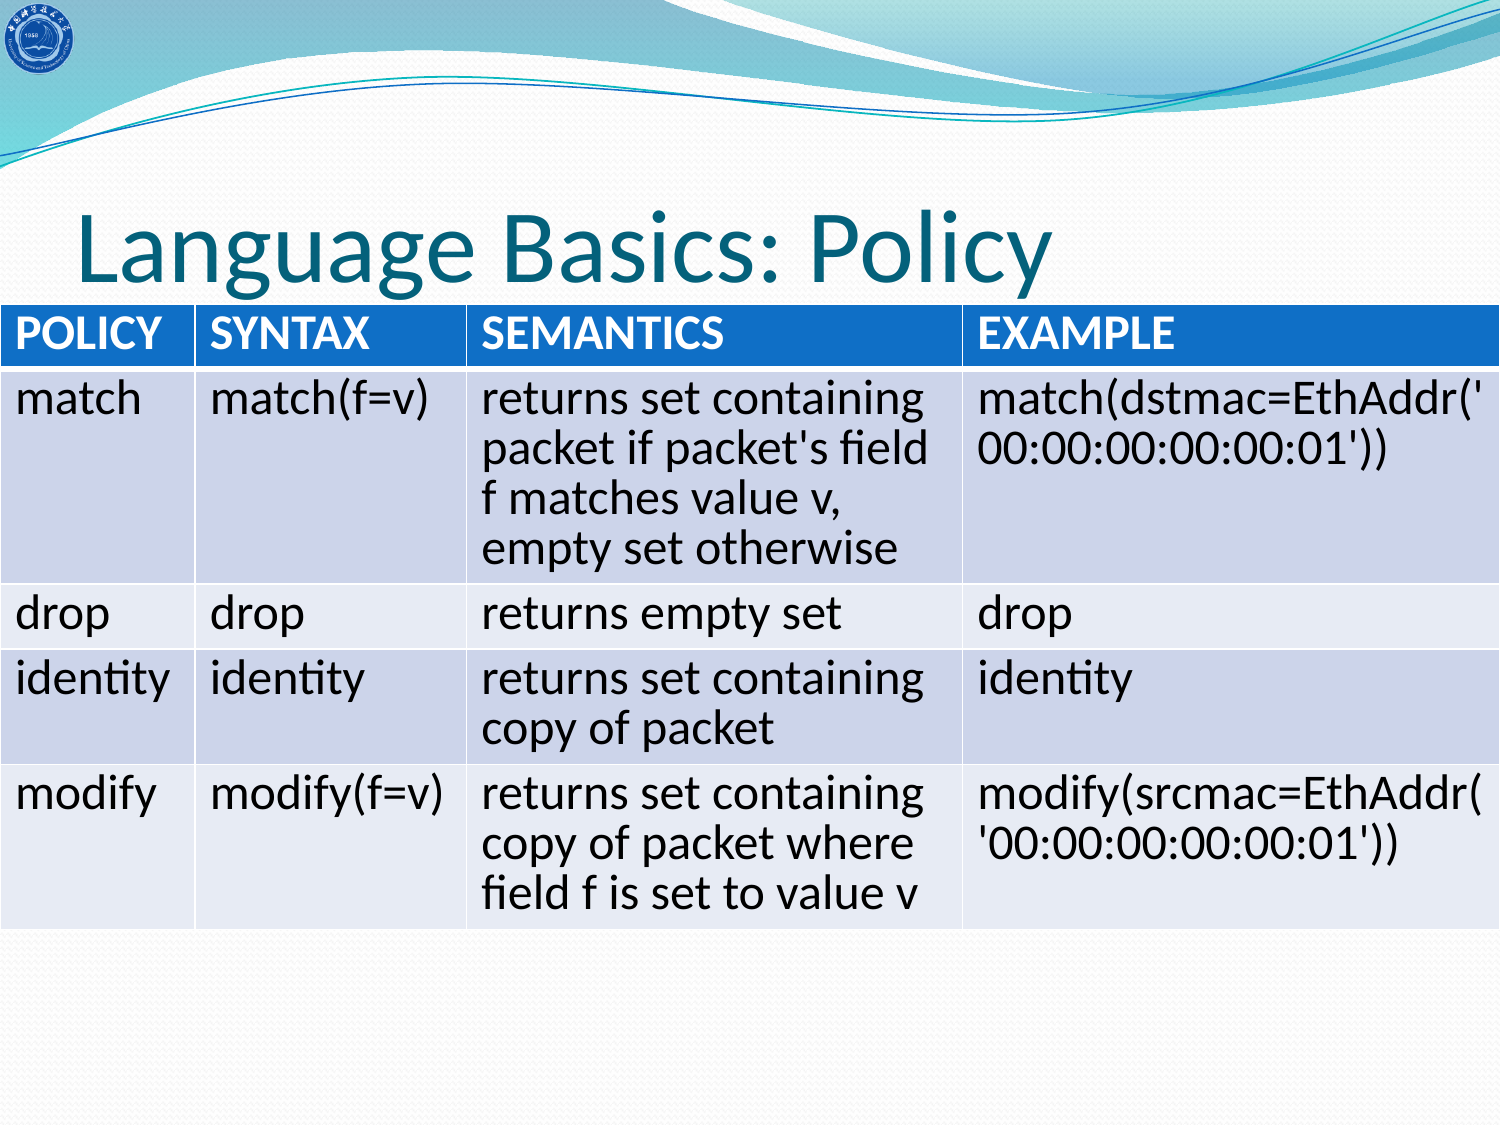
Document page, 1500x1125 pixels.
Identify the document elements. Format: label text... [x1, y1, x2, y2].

title Language Basics: Policy [75, 115, 1425, 303]
table_cell returns set containing copy of packet where field f is set to value v [467, 765, 962, 929]
table_header POLICY [1, 305, 194, 366]
table_cell drop [1, 585, 194, 648]
table_header SEMANTICS [467, 305, 962, 366]
table_cell drop [196, 585, 466, 648]
table_cell match [1, 372, 194, 583]
table_cell match(dstmac=EthAddr('00:00:00:00:00:01')) [963, 372, 1499, 583]
table_cell modify [1, 765, 194, 929]
table_cell identity [963, 650, 1499, 764]
table_cell drop [963, 585, 1499, 648]
table_cell returns empty set [467, 585, 962, 648]
table_header EXAMPLE [963, 305, 1499, 366]
table_cell match(f=v) [196, 372, 466, 583]
table_cell returns set containing copy of packet [467, 650, 962, 764]
table_cell modify(srcmac=EthAddr('00:00:00:00:00:01')) [963, 765, 1499, 929]
picture [0, 0, 77, 77]
table_cell identity [1, 650, 194, 764]
table_cell modify(f=v) [196, 765, 466, 929]
table_cell returns set containing packet if packet's field f matches value v, empty set otherwise [467, 372, 962, 583]
table_header SYNTAX [196, 305, 466, 366]
table_cell identity [196, 650, 466, 764]
